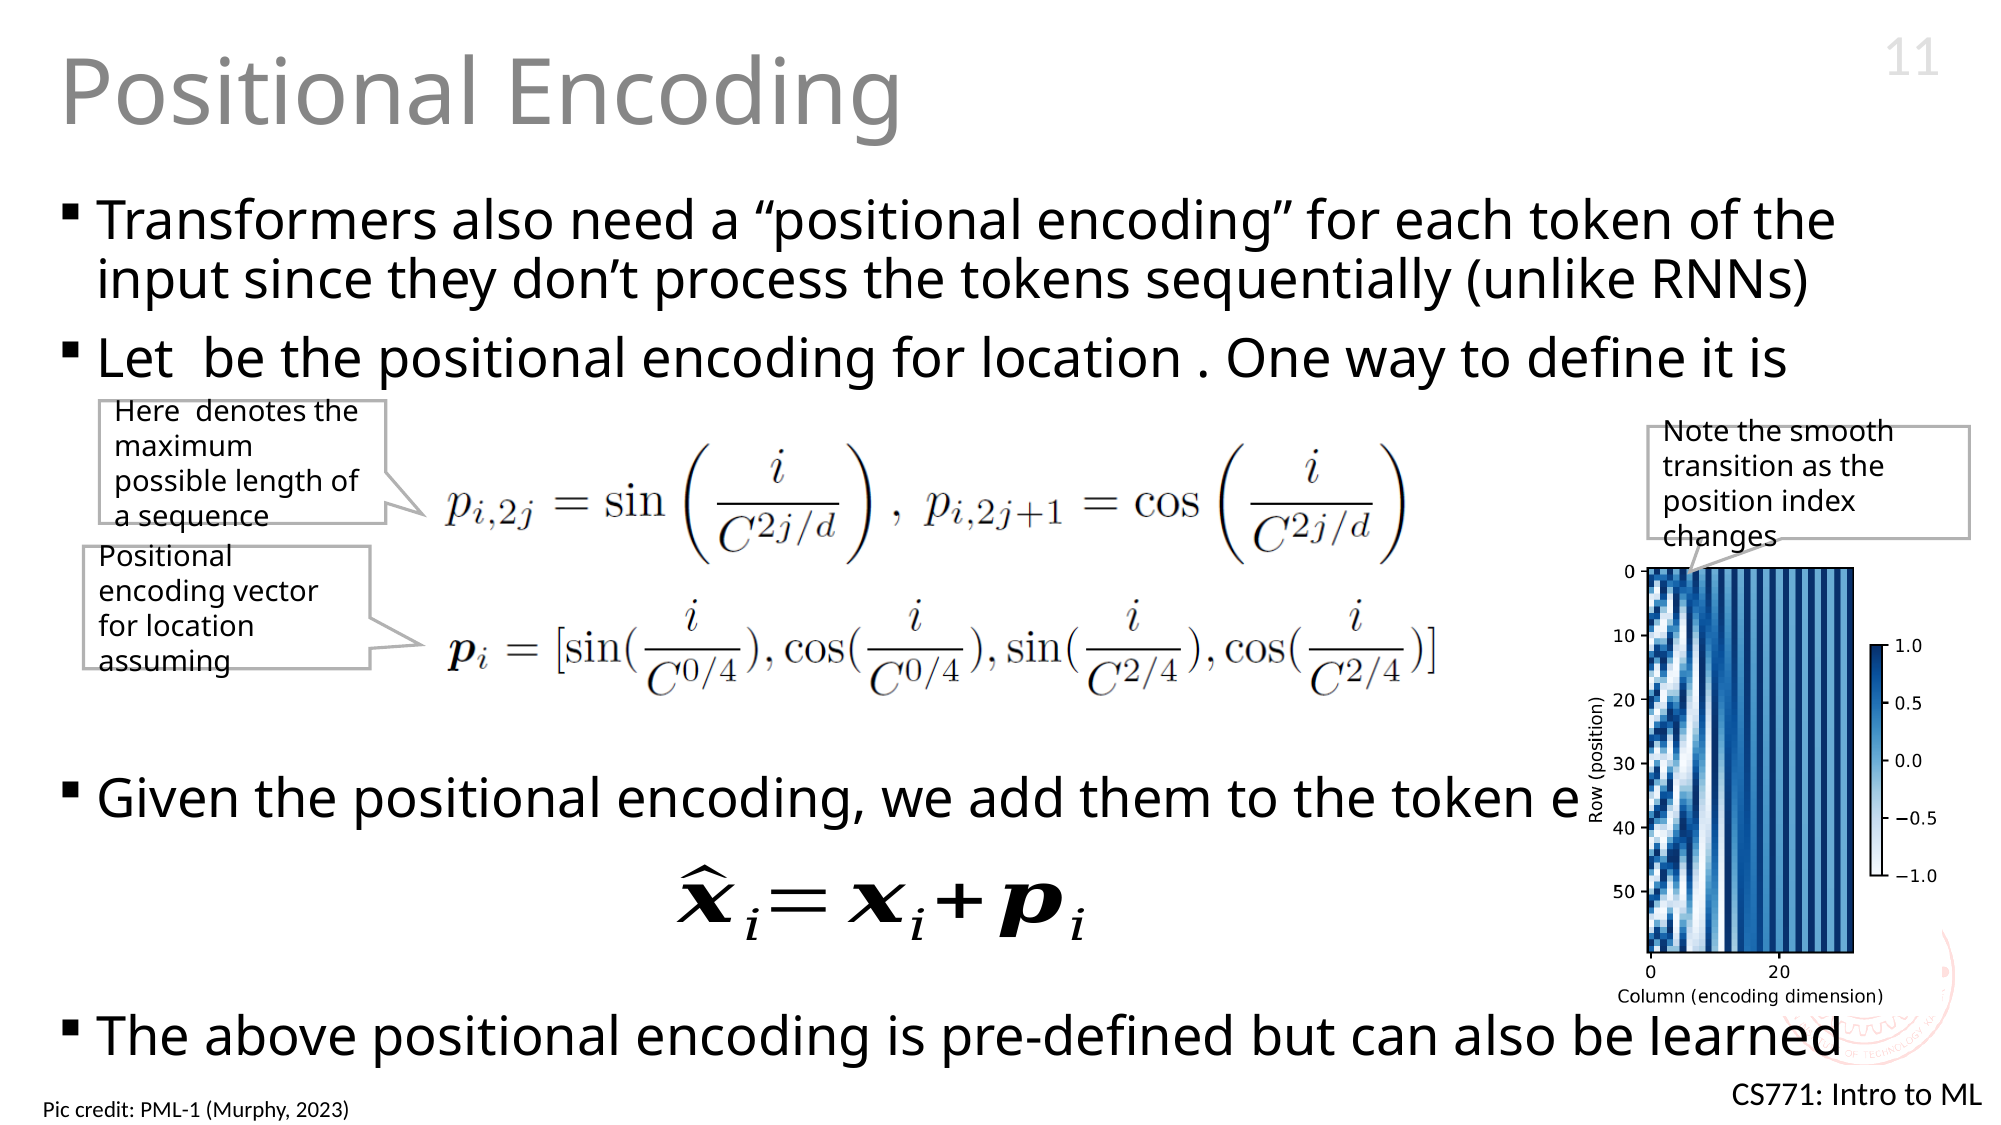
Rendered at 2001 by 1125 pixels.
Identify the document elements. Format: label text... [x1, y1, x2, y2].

picture [441, 594, 1448, 712]
picture [441, 426, 1411, 572]
text_box Note the smooth transition as the position index changes [1646, 425, 1971, 555]
text_box Pic credit: PML-1 (Murphy, 2023) [28, 1087, 366, 1125]
text_box 11 [1857, 22, 1957, 83]
title Positional Encoding [43, 27, 1970, 163]
picture [1583, 555, 1942, 1016]
